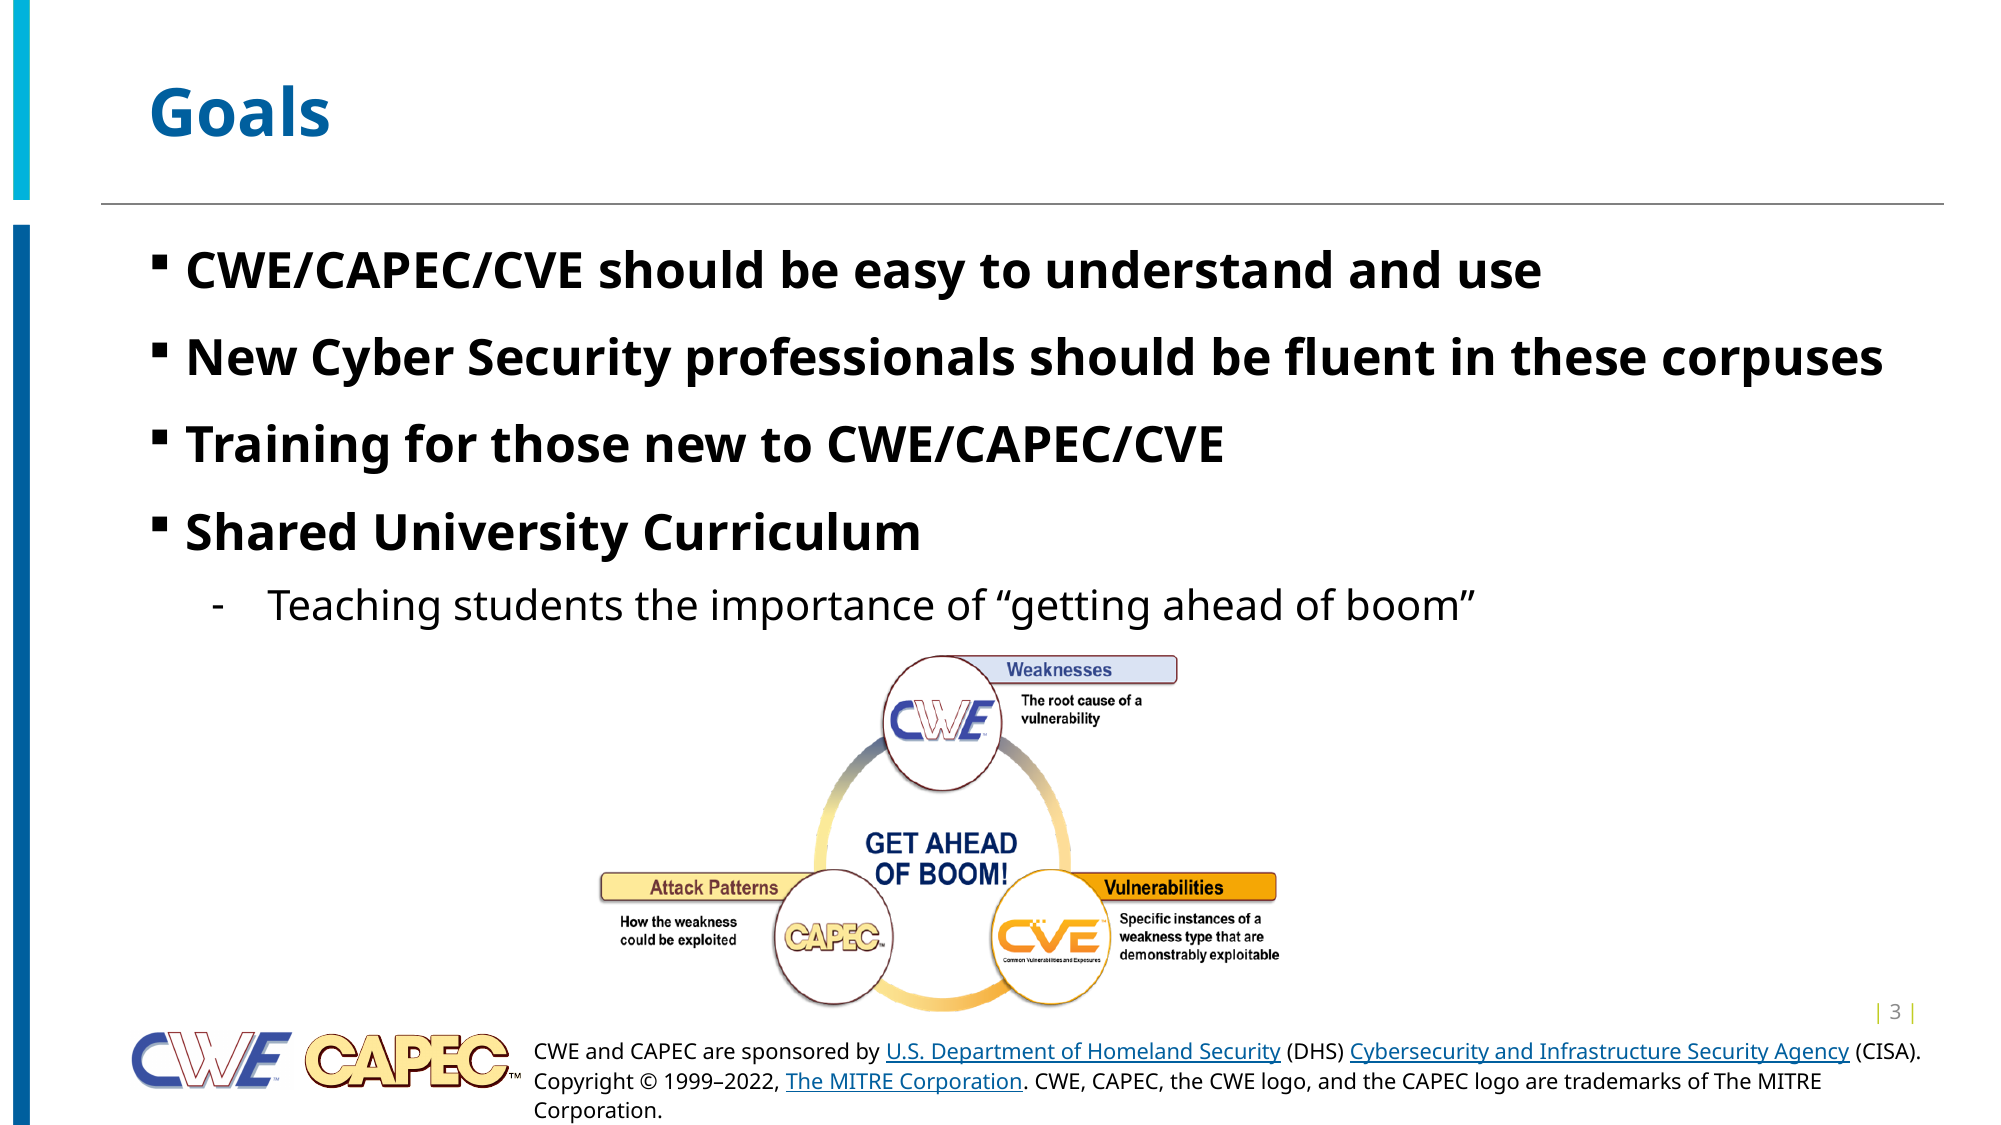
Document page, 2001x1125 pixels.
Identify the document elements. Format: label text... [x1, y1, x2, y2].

title Goals [133, 45, 1664, 188]
picture [596, 649, 1298, 1020]
picture [130, 1021, 527, 1099]
slide_number | 3 | [1824, 1004, 1934, 1035]
list CWE/CAPEC/CVE should be easy to understand and use New Cyber Security professionals should be fluent in these corpuses Training for those new to CWE/CAPEC/CVE Shared University Curriculum Teaching students the importance of “getting ahead of boom” [133, 237, 1934, 991]
